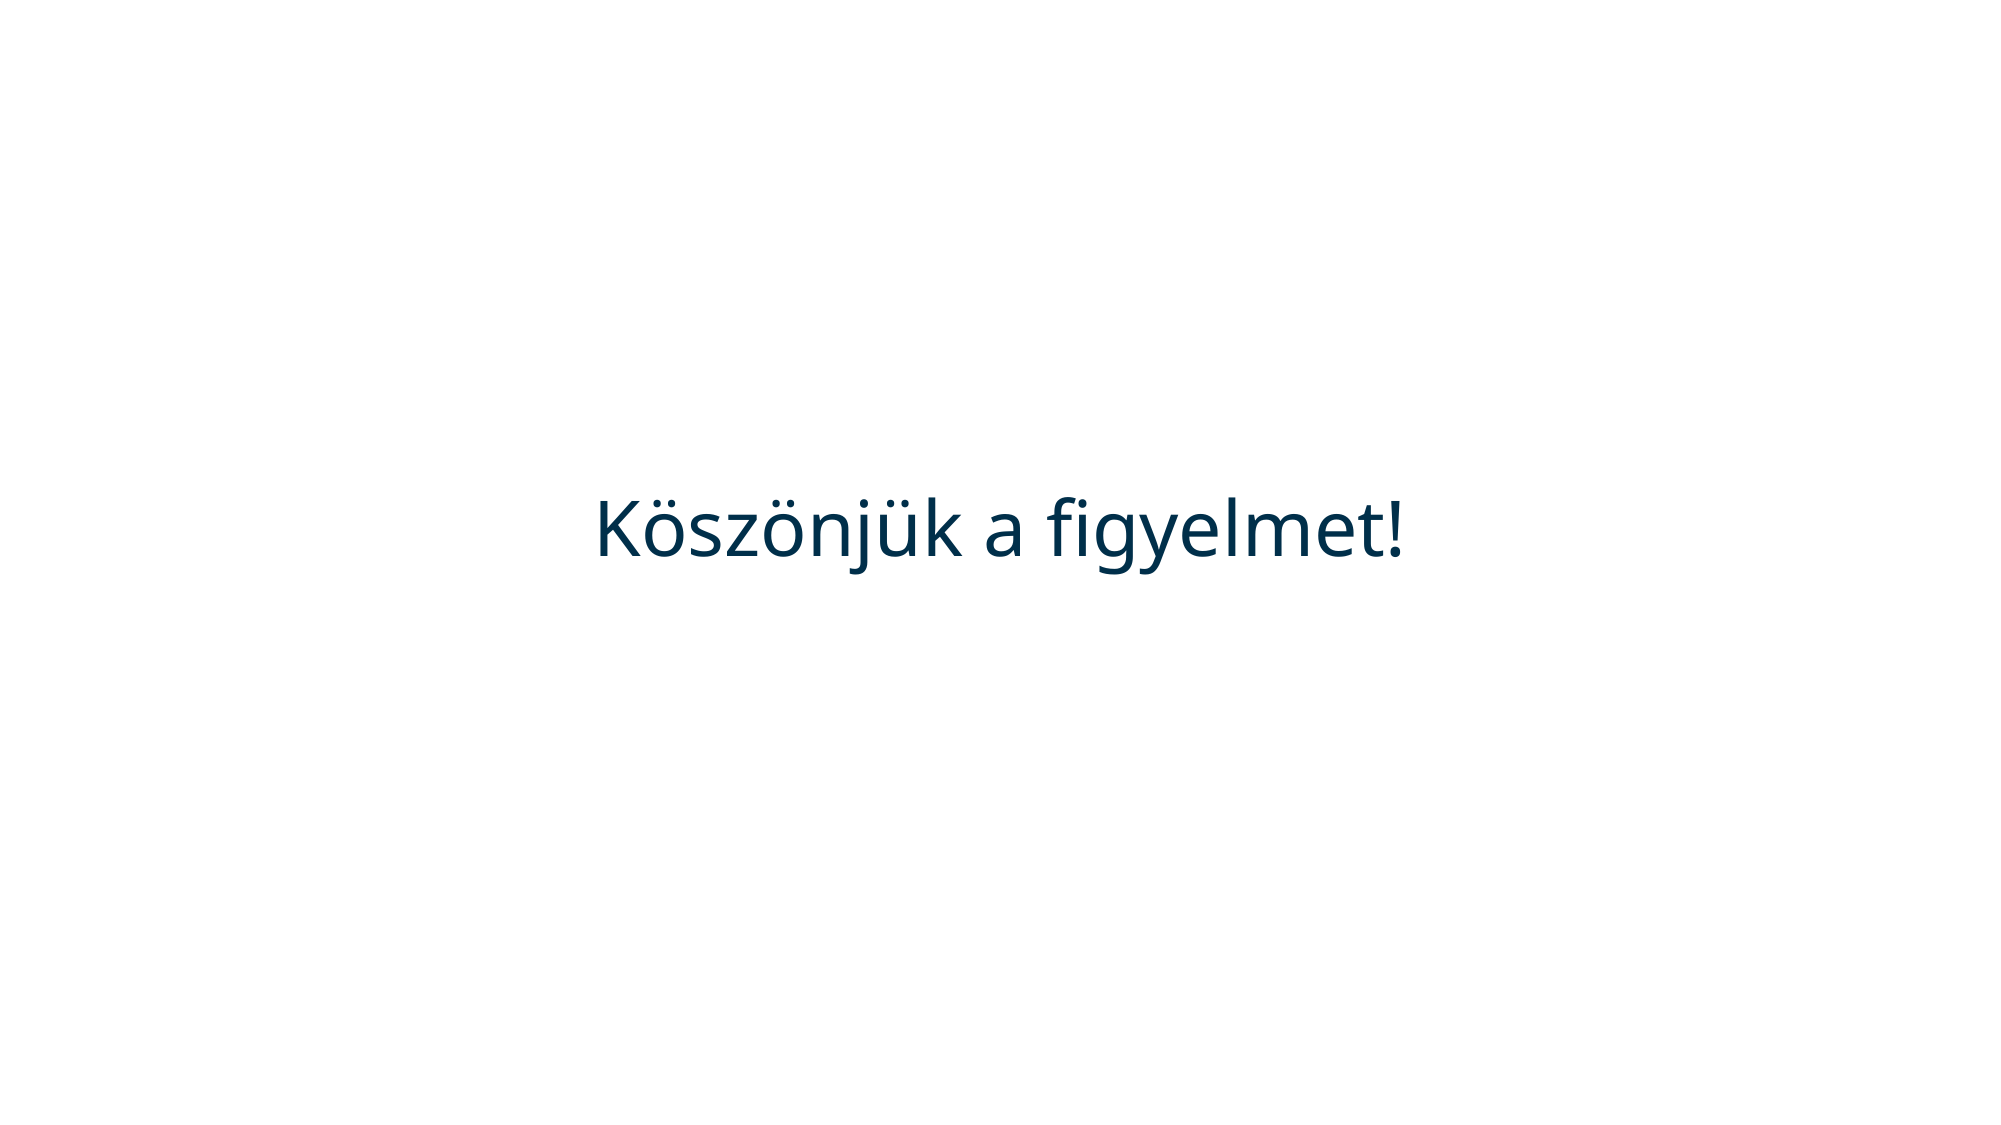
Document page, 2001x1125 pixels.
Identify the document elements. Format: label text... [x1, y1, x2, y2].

title Köszönjük a figyelmet! [126, 412, 1874, 651]
